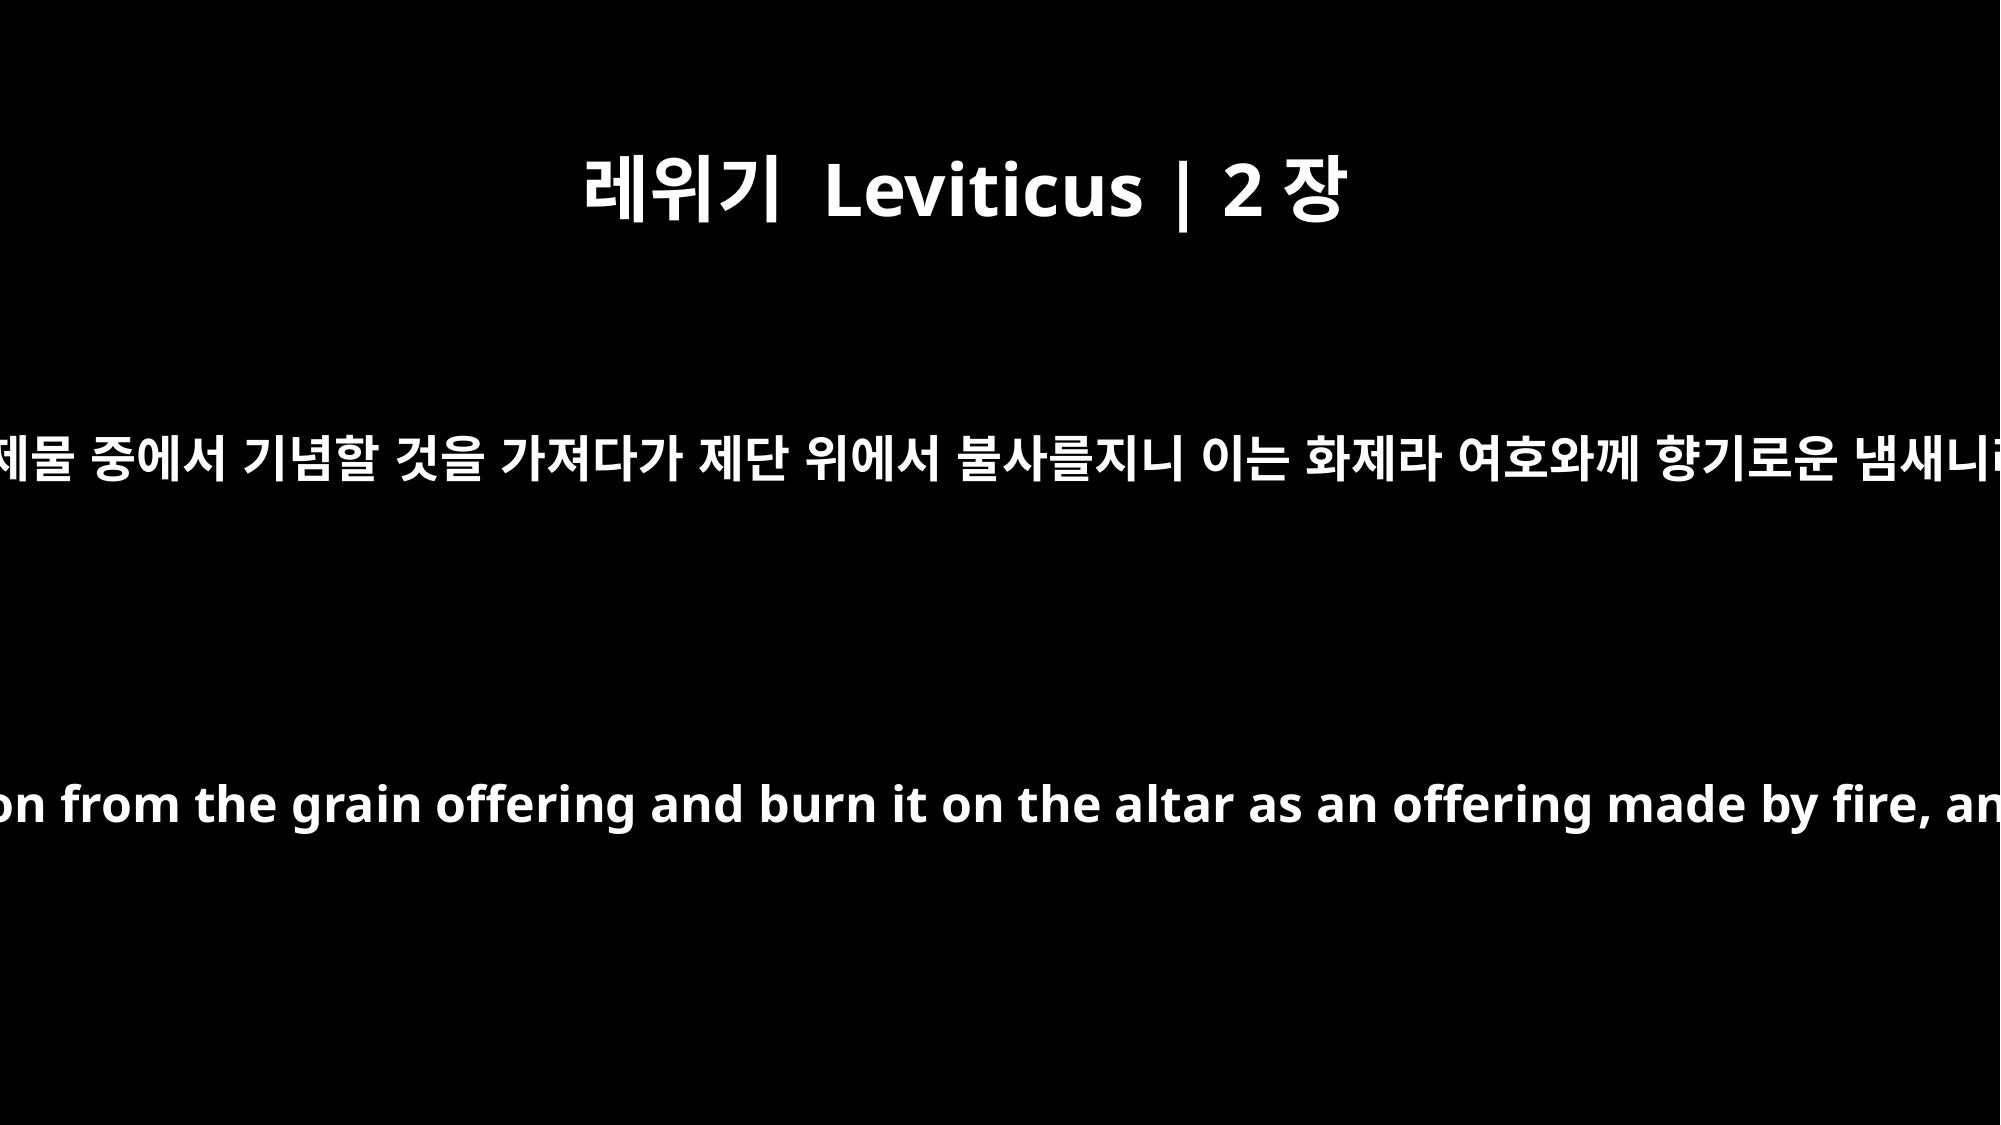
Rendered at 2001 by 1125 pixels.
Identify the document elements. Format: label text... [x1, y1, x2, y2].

text_box 9 그 소제물 중에서 기념할 것을 가져다가 제단 위에서 불사를지니 이는 화제라 여호와께 향기로운 냄새니라 [0, 359, 2000, 495]
text_box 레위기 Leviticus | 2장 [567, 136, 1365, 239]
text_box He shall take out the memorial portion from the grain offering and burn it on the altar as an offering made by fire, an aroma pleasing to the LORD. [0, 764, 2000, 840]
